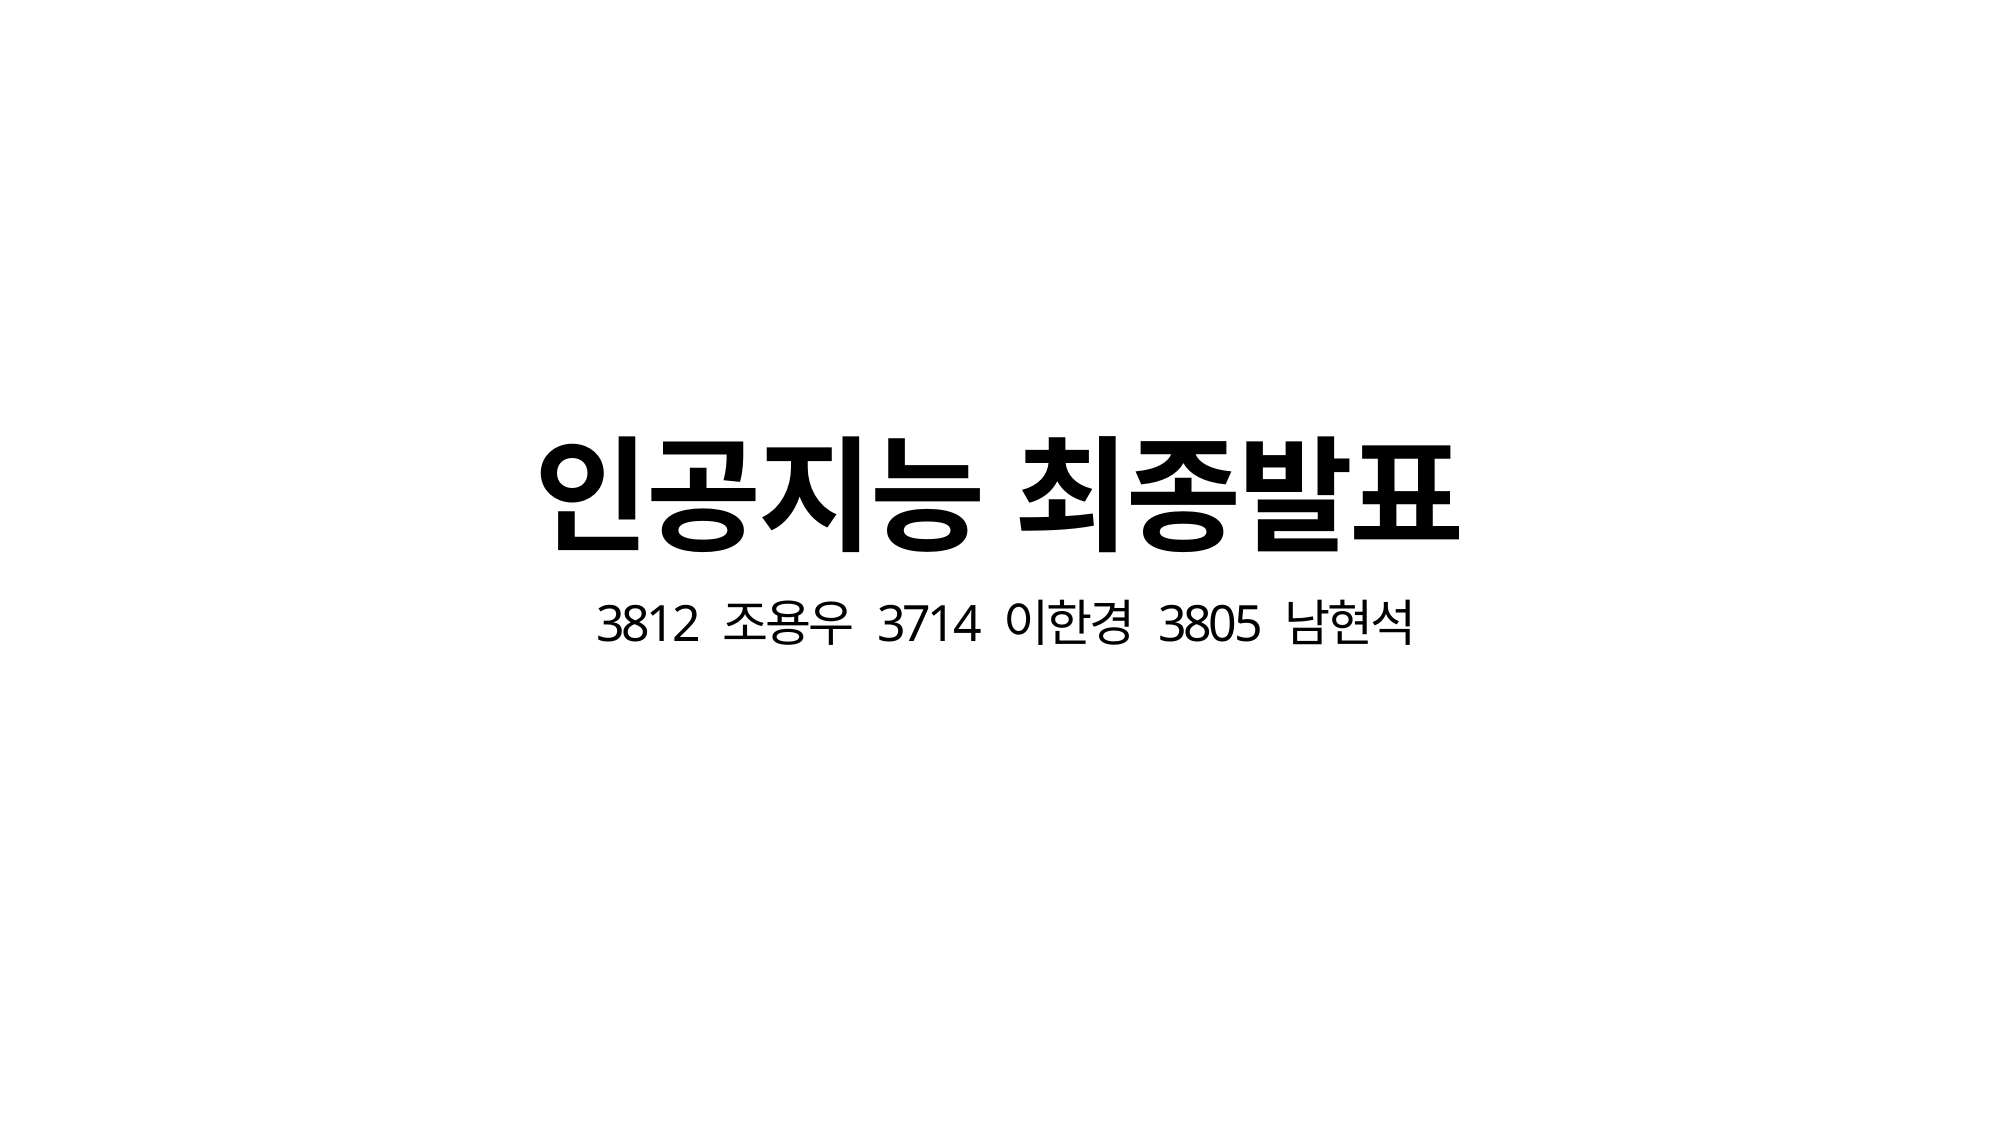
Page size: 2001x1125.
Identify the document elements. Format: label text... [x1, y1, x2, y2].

subtitle 3812 조용우 3714 이한경 3805 남현석 [249, 590, 1750, 863]
title 인공지능 최종발표 [249, 184, 1750, 576]
